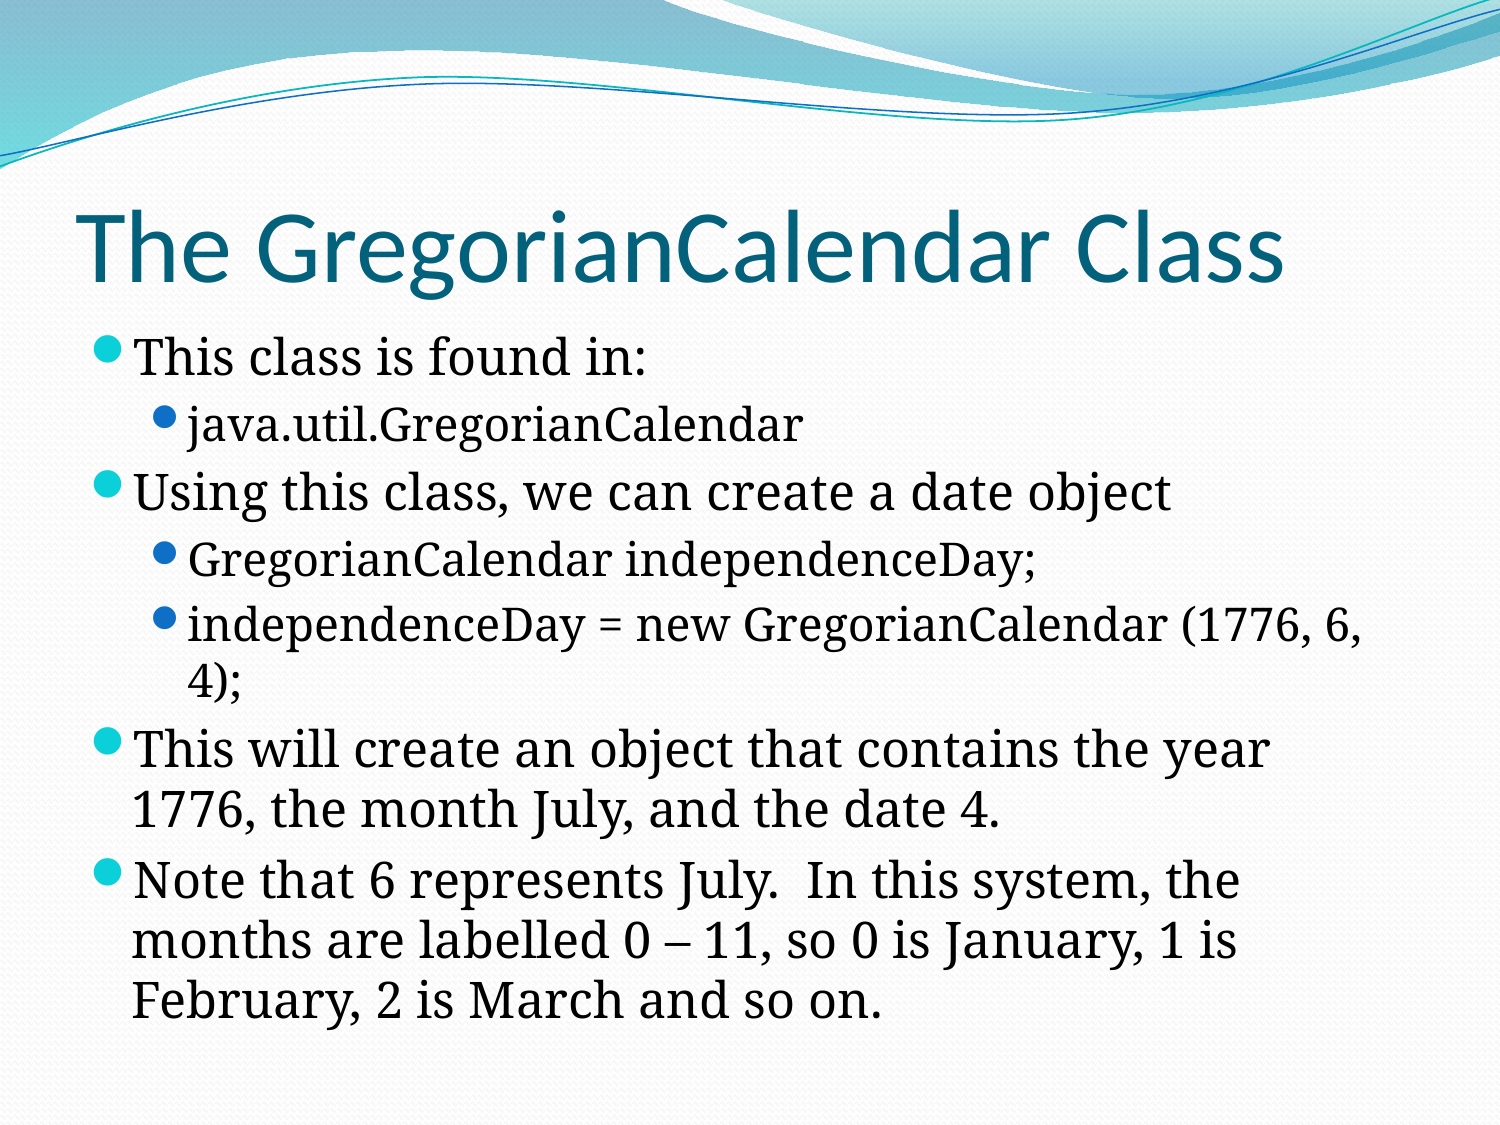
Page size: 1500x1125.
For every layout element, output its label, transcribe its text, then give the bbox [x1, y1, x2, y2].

title The GregorianCalendar Class [75, 115, 1425, 303]
list This class is found in: java.util.GregorianCalendar Using this class, we can create a date object GregorianCalendar independenceDay; independenceDay = new GregorianCalendar (1776, 6, 4); This will create an object that contains the year 1776, the month July, and the date 4. Note that 6 represents July. In this system, the months are labelled 0 – 11, so 0 is January, 1 is February, 2 is March and so on. [75, 317, 1425, 1038]
